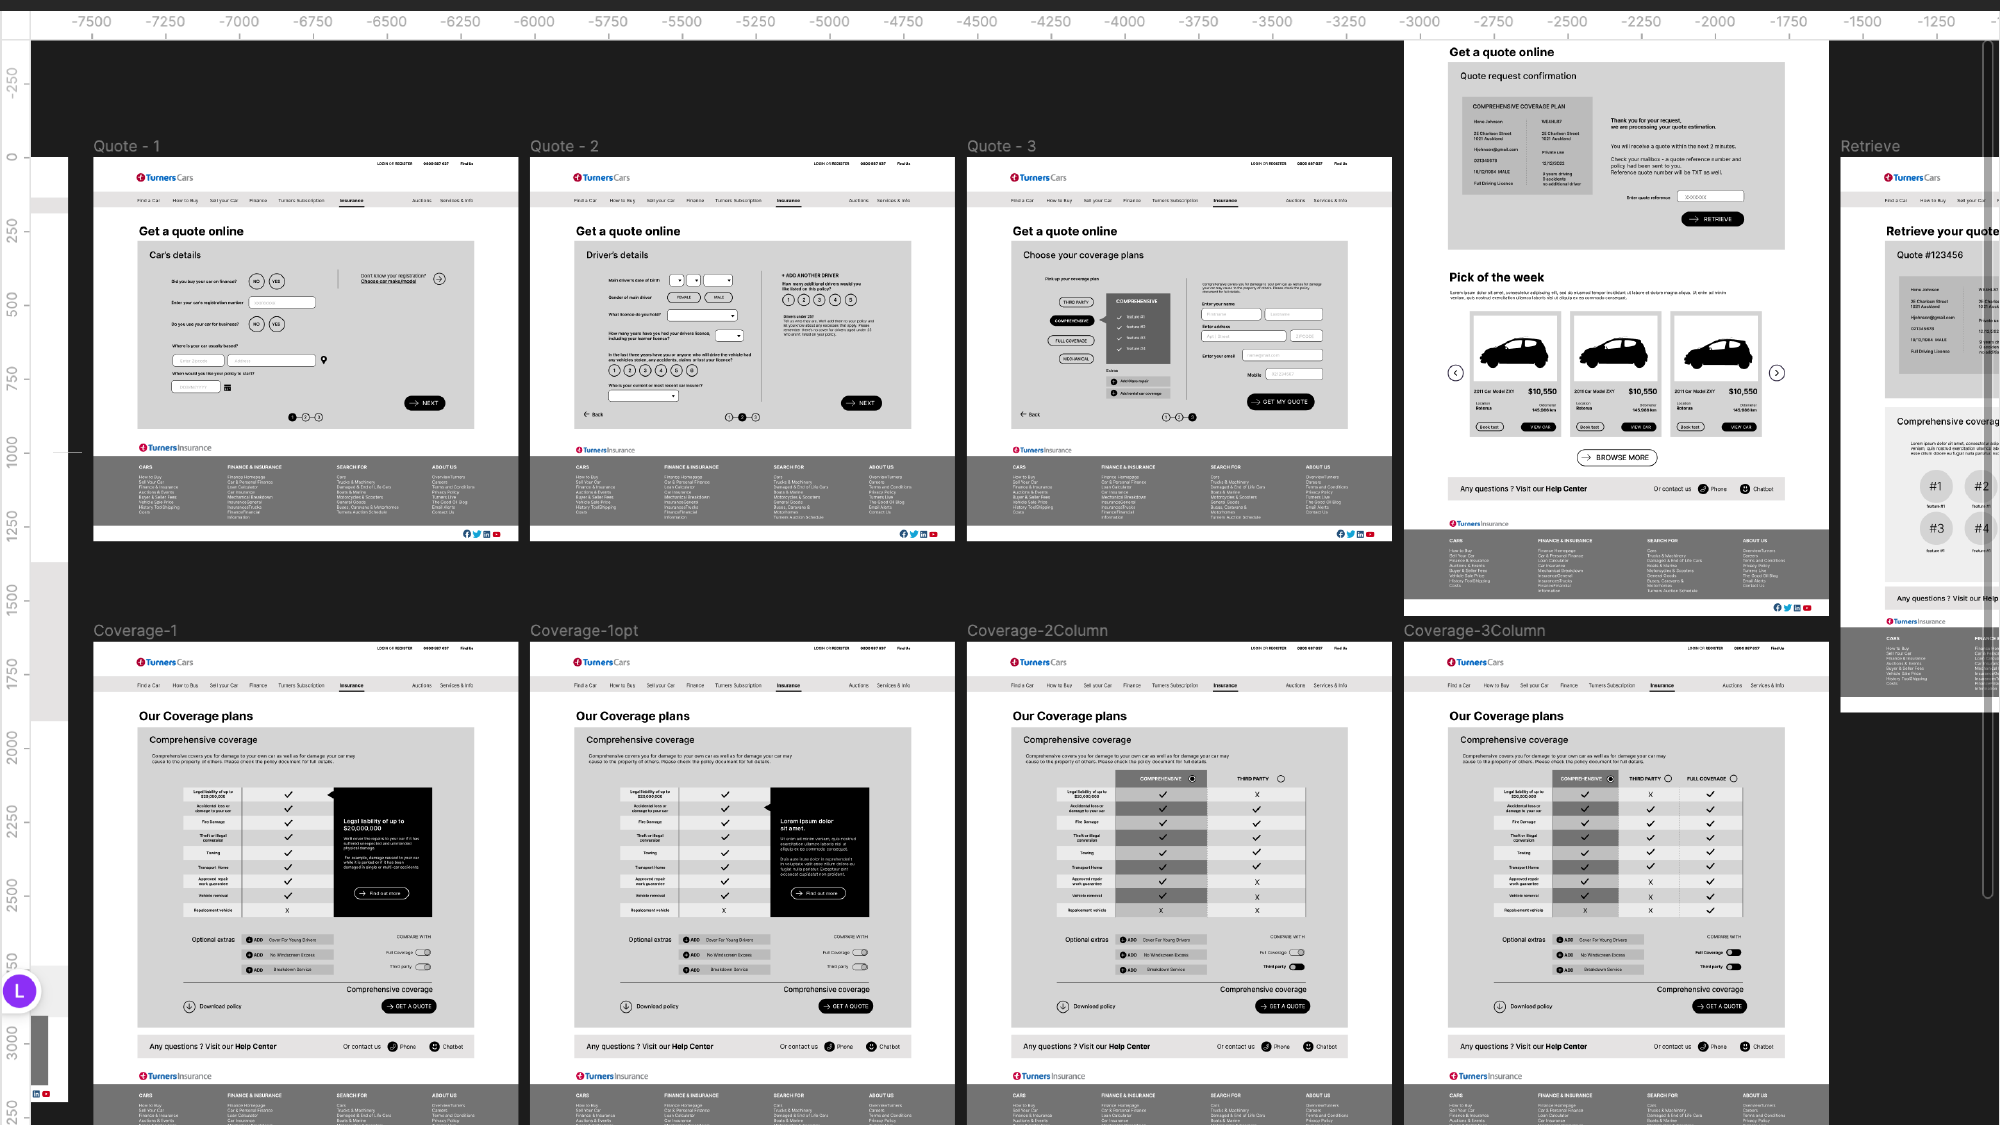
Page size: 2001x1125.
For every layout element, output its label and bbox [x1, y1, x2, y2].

list [0, 0, 2000, 1125]
